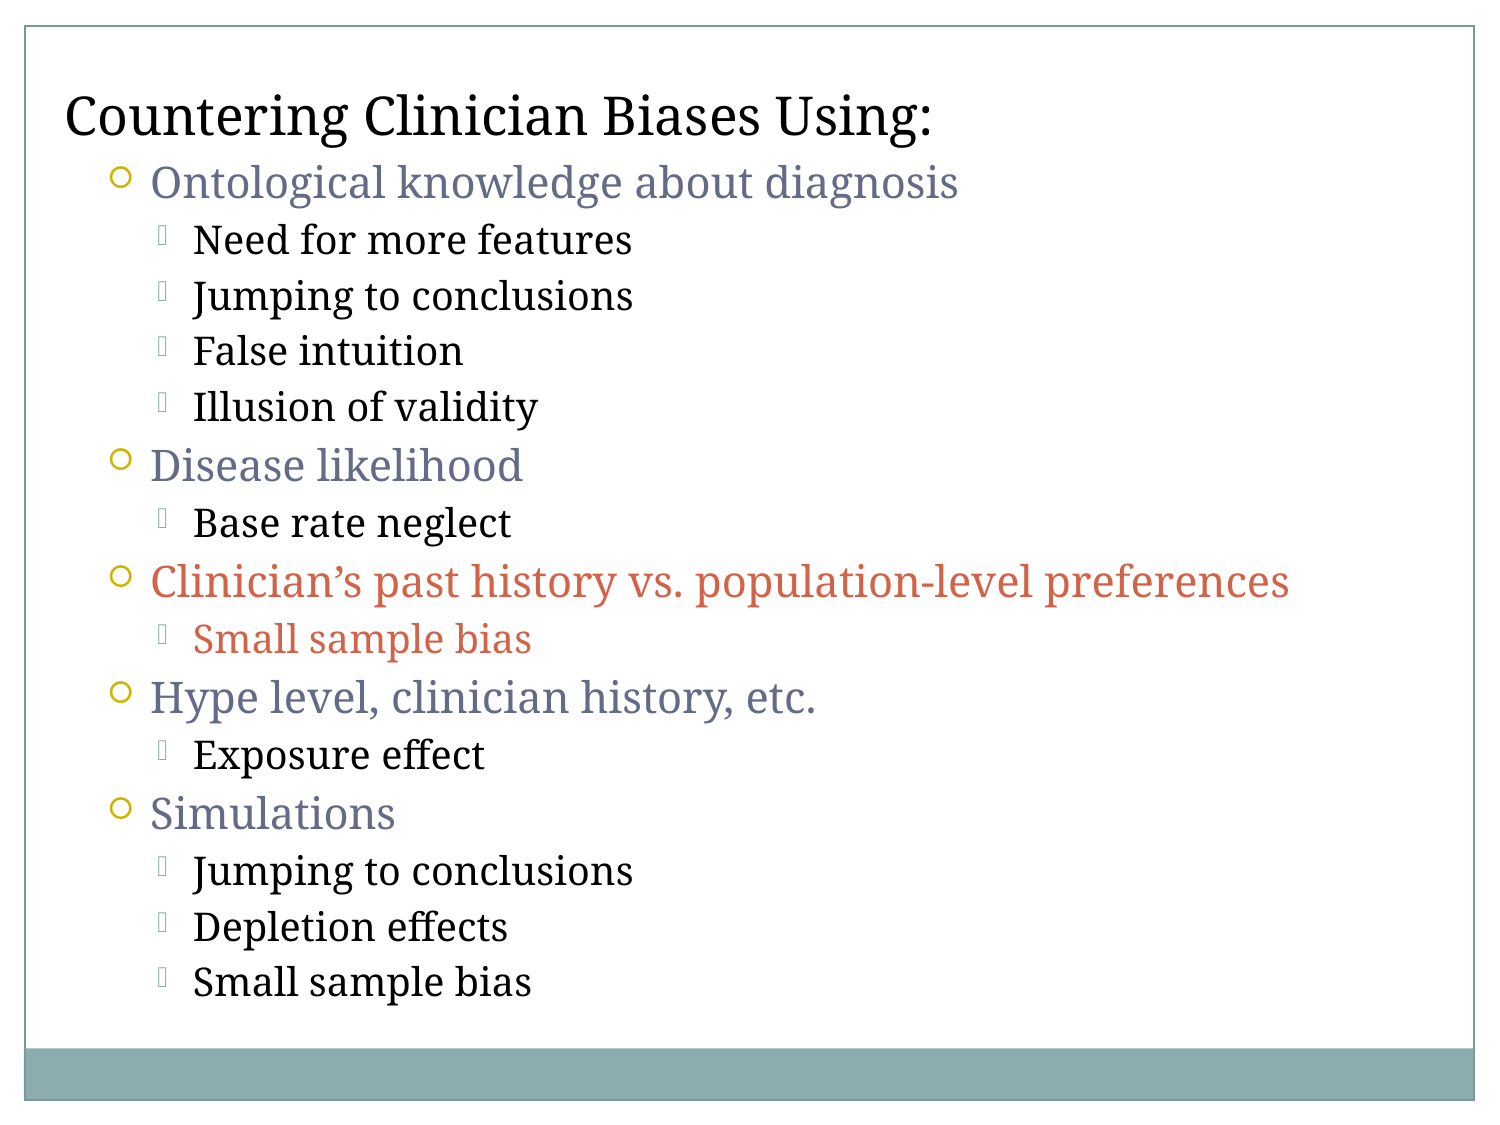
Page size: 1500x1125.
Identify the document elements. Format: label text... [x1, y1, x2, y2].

list Countering Clinician Biases Using: Ontological knowledge about diagnosis Need for more features Jumping to conclusions False intuition Illusion of validity Disease likelihood Base rate neglect Clinician’s past history vs. population-level preferences Small sample bias Hype level, clinician history, etc. Exposure effect Simulations Jumping to conclusions Depletion effects Small sample bias [50, 75, 1446, 1013]
